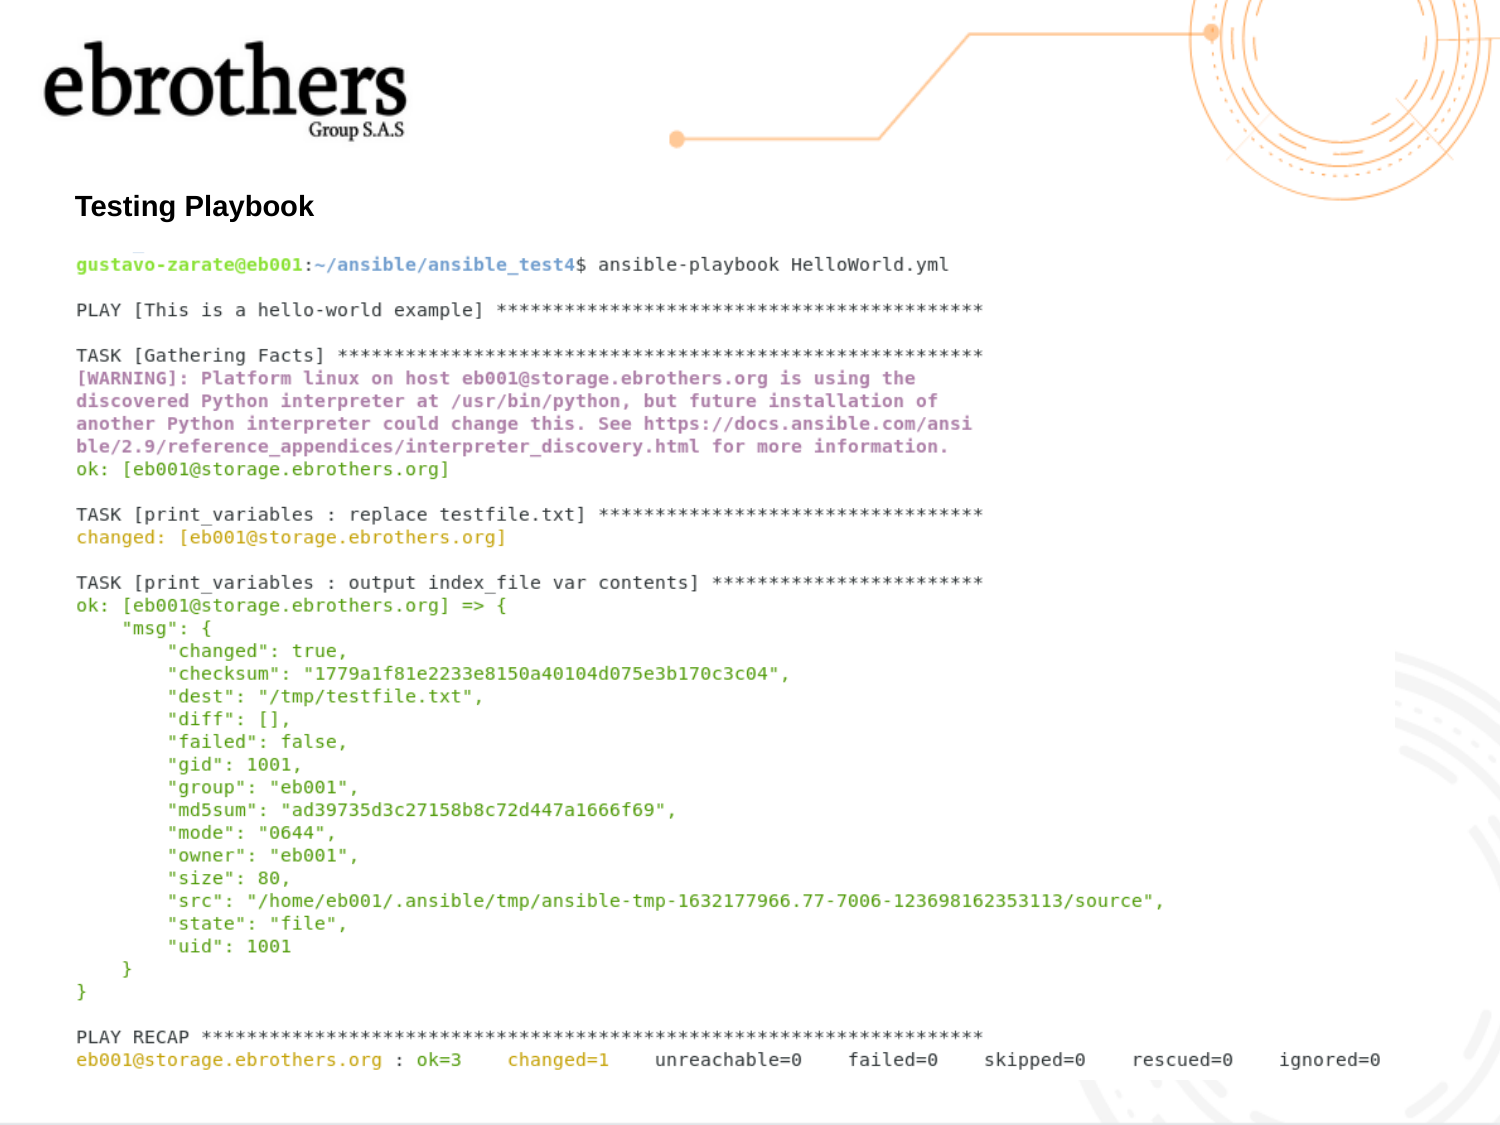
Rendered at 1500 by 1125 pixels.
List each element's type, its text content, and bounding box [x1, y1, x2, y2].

picture [0, 0, 1500, 1125]
text_box Testing Playbook [59, 179, 1410, 230]
